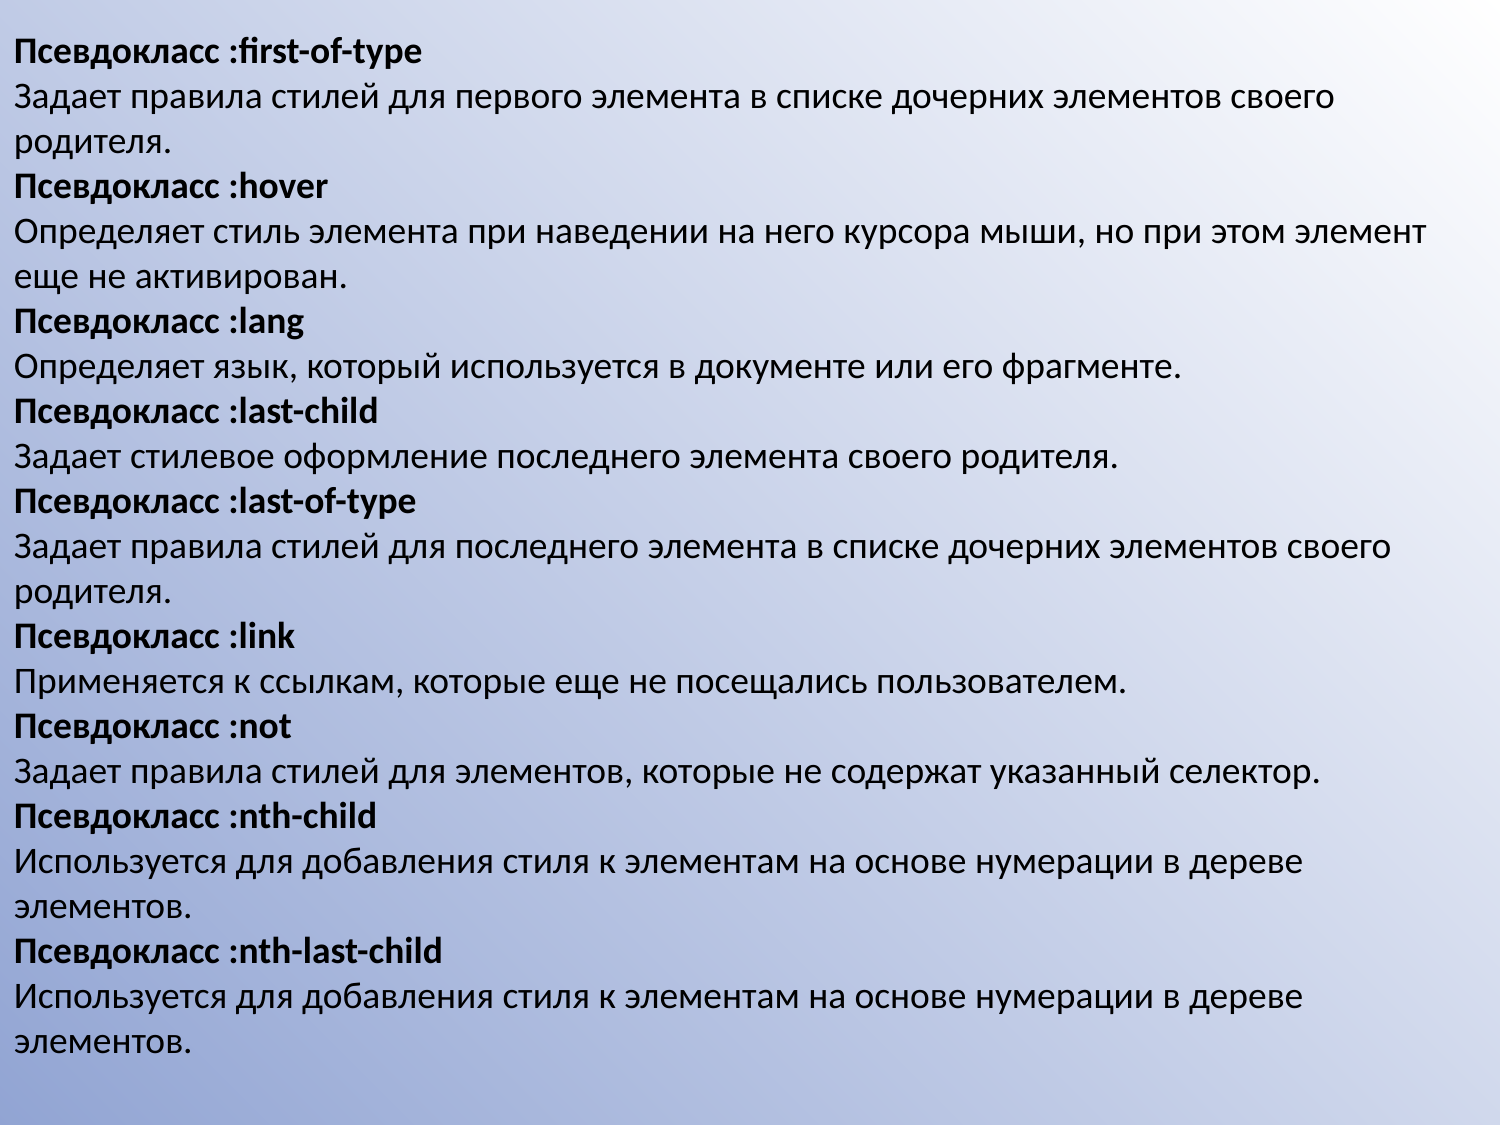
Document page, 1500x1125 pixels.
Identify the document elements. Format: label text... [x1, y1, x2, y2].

text_box Псевдокласс :first-of-type Задает правила стилей для первого элемента в списке дочерних элементов своего родителя. Псевдокласс :hover Определяет стиль элемента при наведении на него курсора мыши, но при этом элемент еще не активирован. Псевдокласс :lang Определяет язык, который используется в документе или его фрагменте. Псевдокласс :last-child Задает стилевое оформление последнего элемента своего родителя. Псевдокласс :last-of-type Задает правила стилей для последнего элемента в списке дочерних элементов своего родителя. Псевдокласс :link Применяется к ссылкам, которые еще не посещались пользователем. Псевдокласс :not Задает правила стилей для элементов, которые не содержат указанный селектор. Псевдокласс :nth-child Используется для добавления стиля к элементам на основе нумерации в дереве элементов. Псевдокласс :nth-last-child Используется для добавления стиля к элементам на основе нумерации в дереве элементов. [0, 19, 1482, 1069]
